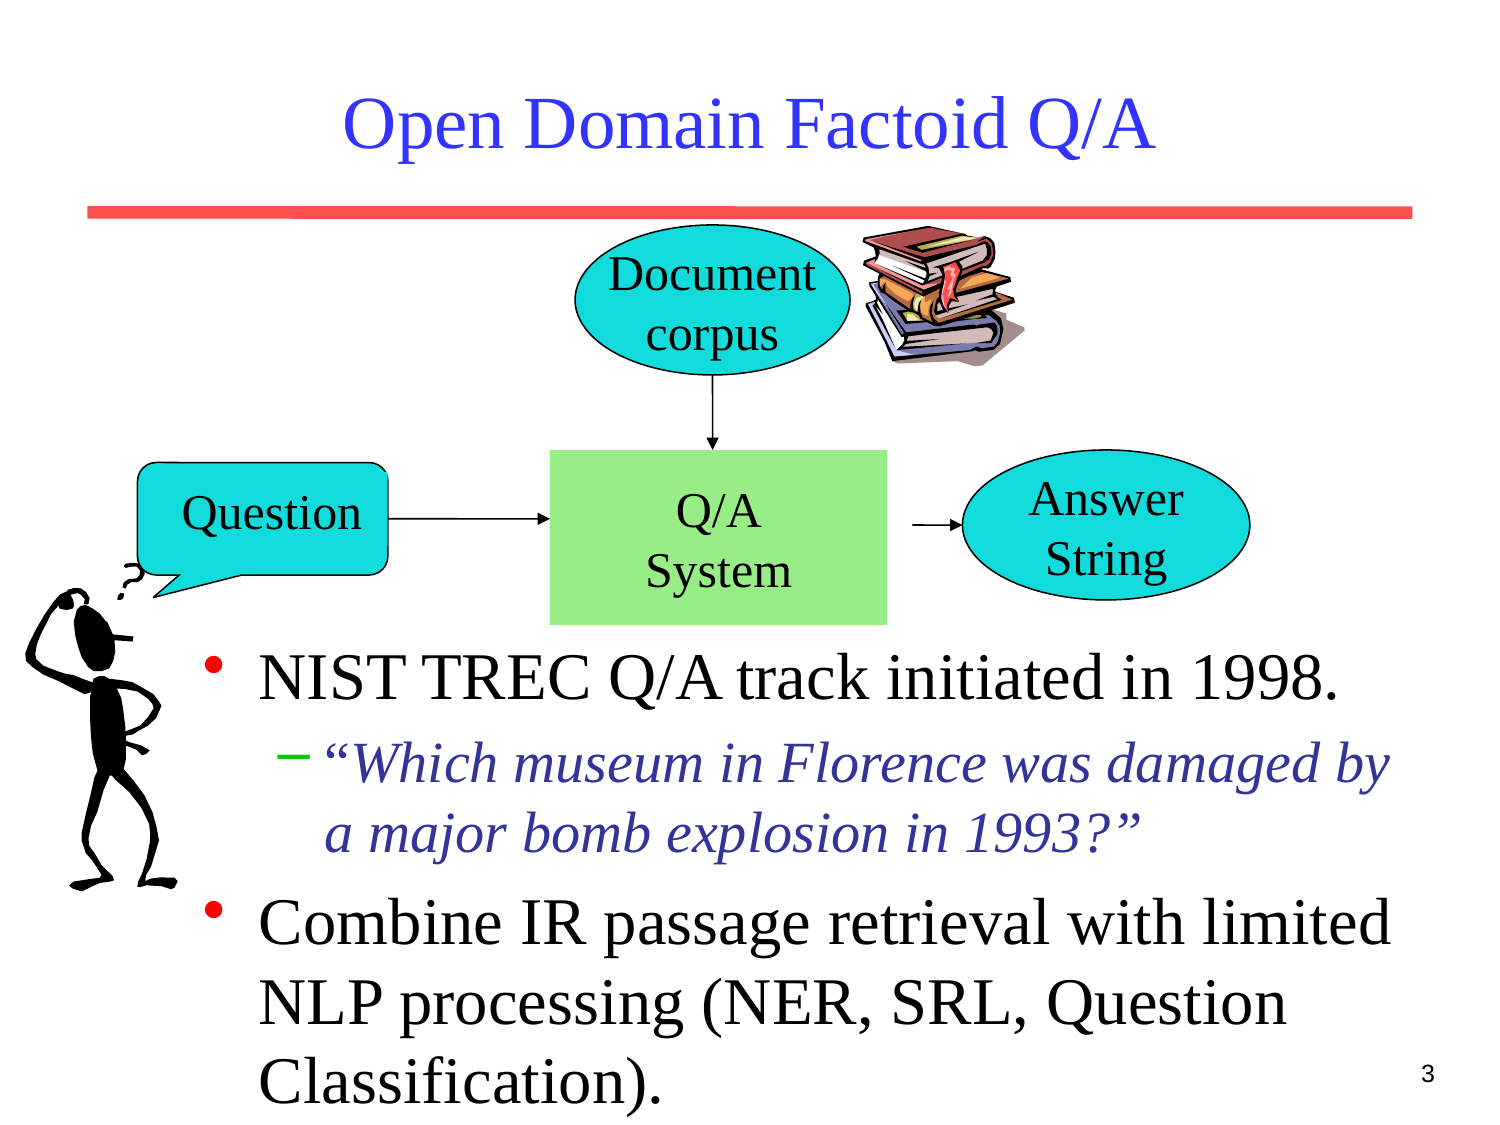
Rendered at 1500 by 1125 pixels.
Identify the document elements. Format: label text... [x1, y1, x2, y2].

text_box [912, 518, 963, 532]
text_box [574, 224, 1027, 451]
title Open Domain Factoid Q/A [112, 37, 1388, 200]
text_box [24, 462, 551, 892]
list NIST TREC Q/A track initiated in 1998. “Which museum in Florence was damaged by a major bomb explosion in 1993?” Combine IR passage retrieval with limited NLP processing (NER, SRL, Question Classification). [187, 624, 1438, 1088]
text_box Answer String [962, 449, 1250, 600]
text_box Q/A System [549, 450, 888, 625]
slide_number 3 [1137, 1050, 1450, 1125]
